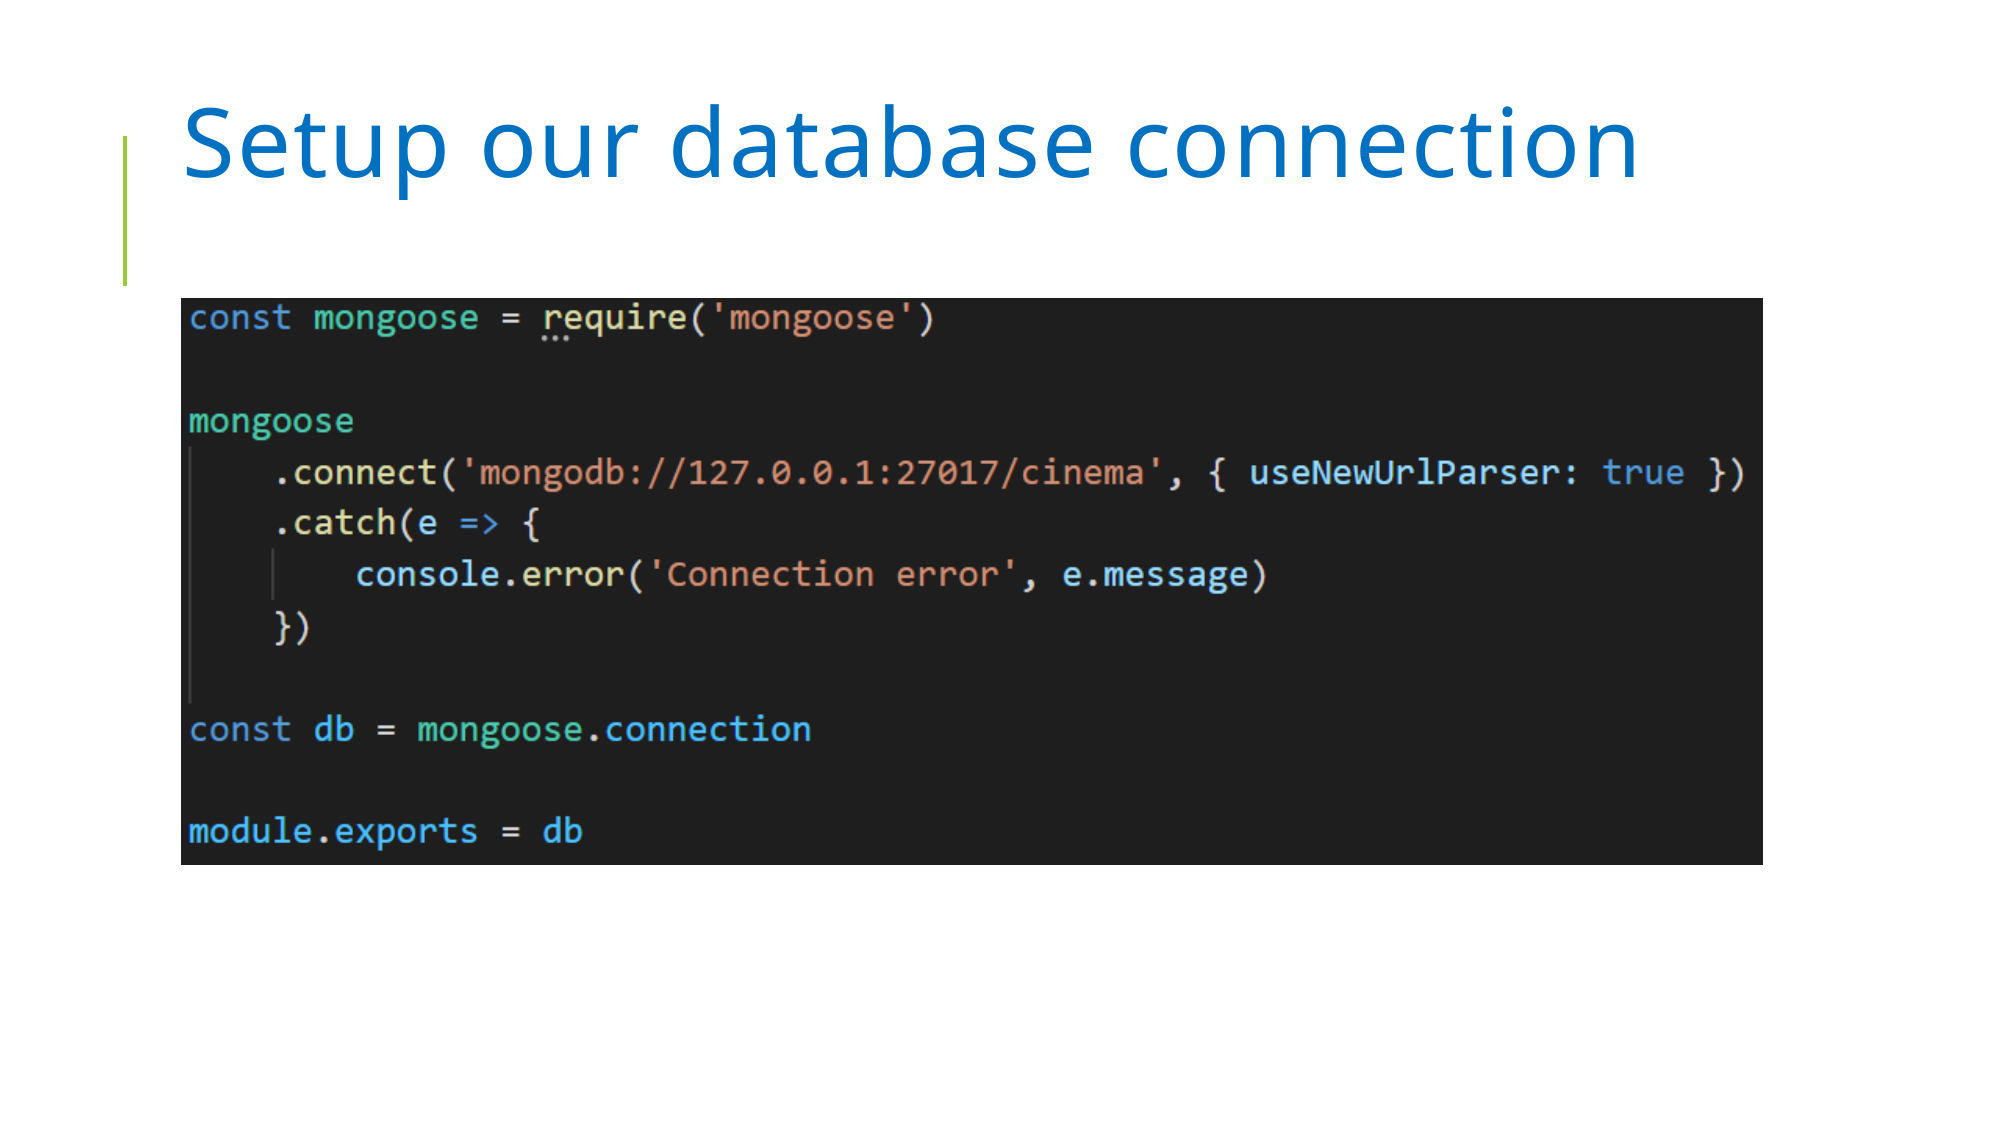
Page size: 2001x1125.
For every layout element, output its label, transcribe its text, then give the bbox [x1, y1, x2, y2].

title Setup our database connection [168, 96, 1763, 205]
picture [180, 298, 1763, 865]
